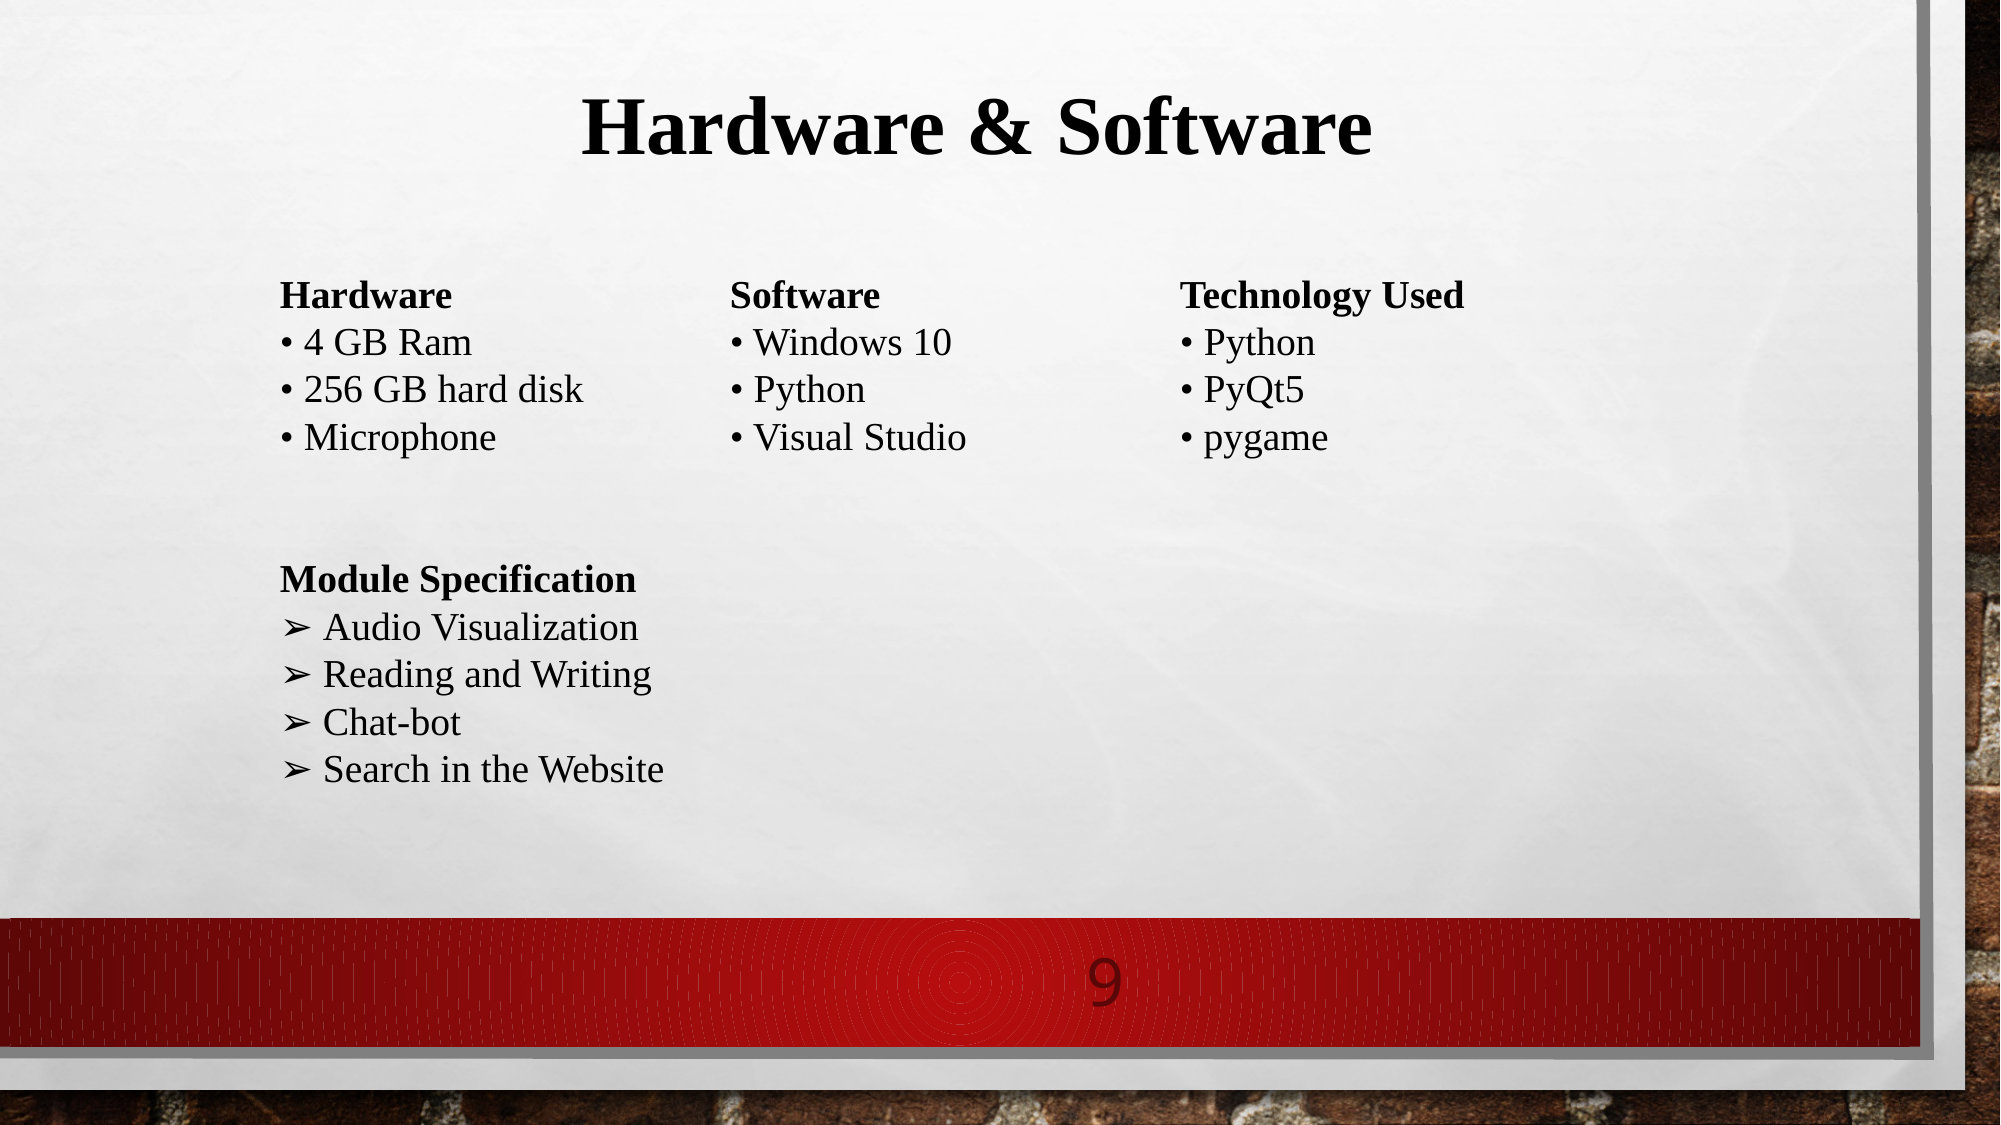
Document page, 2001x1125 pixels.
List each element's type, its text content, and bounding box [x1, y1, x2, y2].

text_box Hardware & Software [566, 63, 1708, 179]
text_box Hardware Software Technology Used • 4 GB Ram • Windows 10 • Python • 256 GB hard disk • Python • PyQt5 • Microphone • Visual Studio • pygame Module Specification ➢ Audio Visualization ➢ Reading and Writing ➢ Chat-bot ➢ Search in the Website [265, 213, 1708, 799]
slide_number 9 [1031, 944, 1181, 1027]
picture [0, 0, 2000, 1125]
